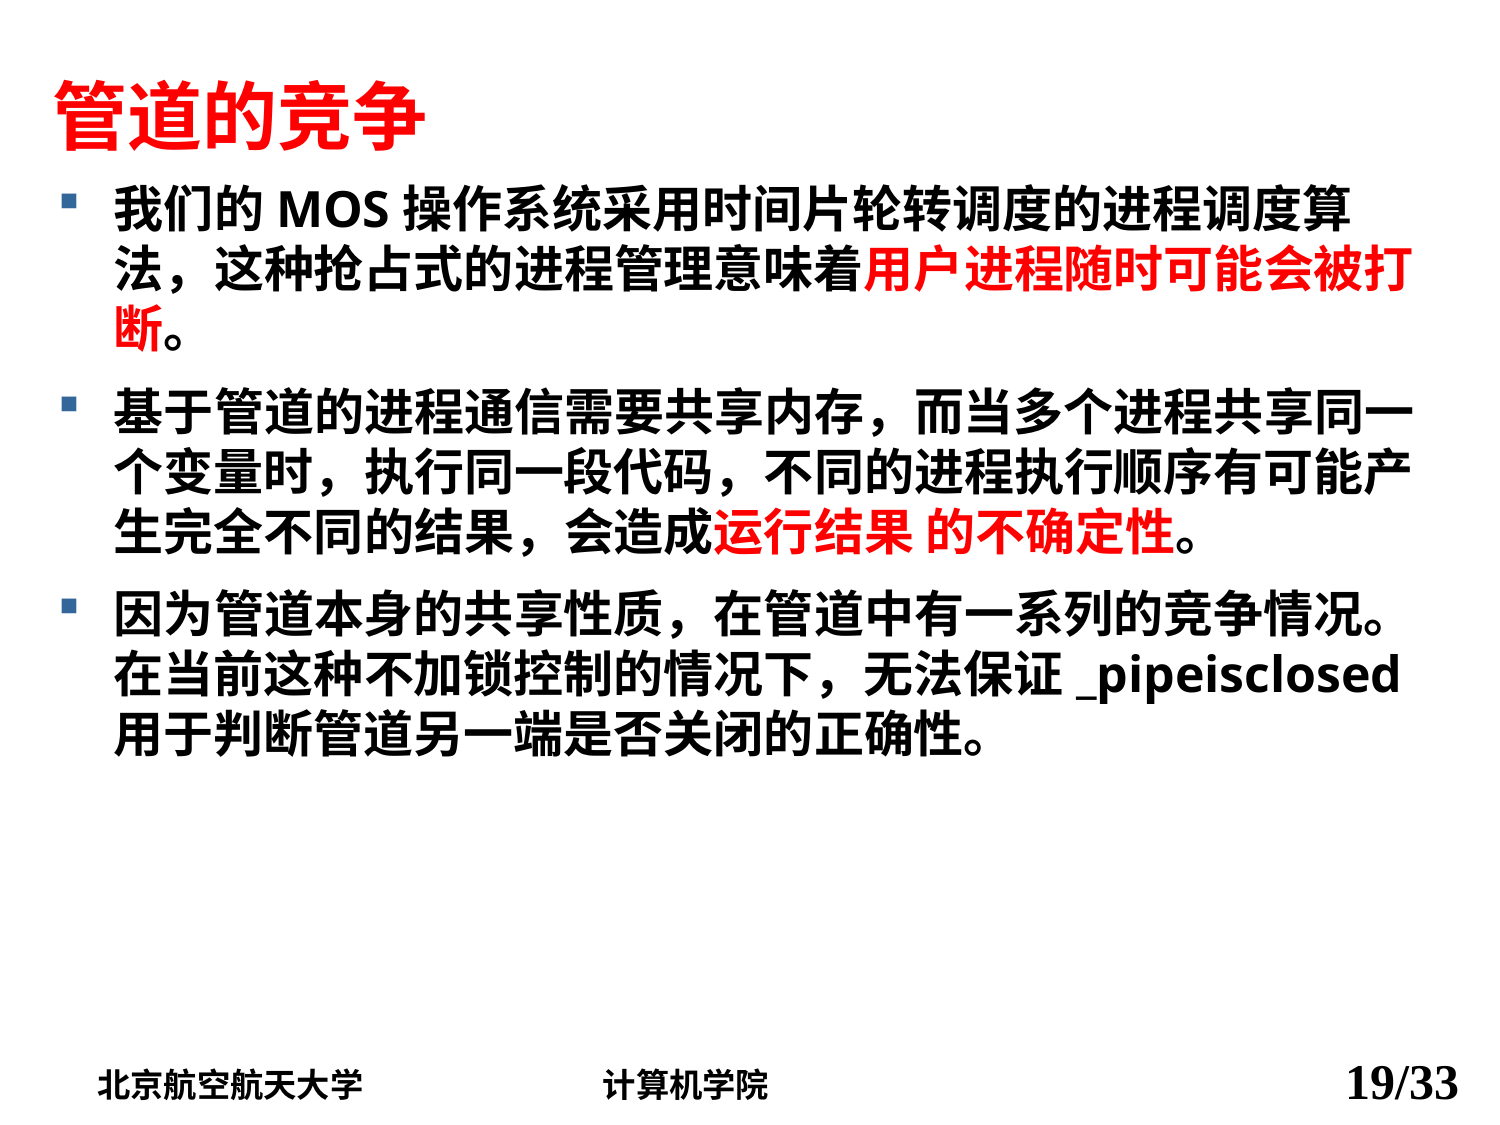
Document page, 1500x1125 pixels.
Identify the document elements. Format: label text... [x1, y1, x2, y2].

list 我们的MOS操作系统采用时间片轮转调度的进程调度算法，这种抢占式的进程管理意味着用户进程随时可能会被打断。 基于管道的进程通信需要共享内存，而当多个进程共享同一个变量时，执行同一段代码，不同的进程执行顺序有可能产生完全不同的结果，会造成运行结果 的不确定性。 因为管道本身的共享性质，在管道中有一系列的竞争情况。在当前这种不加锁控制的情况下，无法保证_pipeisclosed用于判断管道另一端是否关闭的正确性。 [42, 169, 1461, 784]
title 管道的竞争 [37, 70, 1415, 159]
